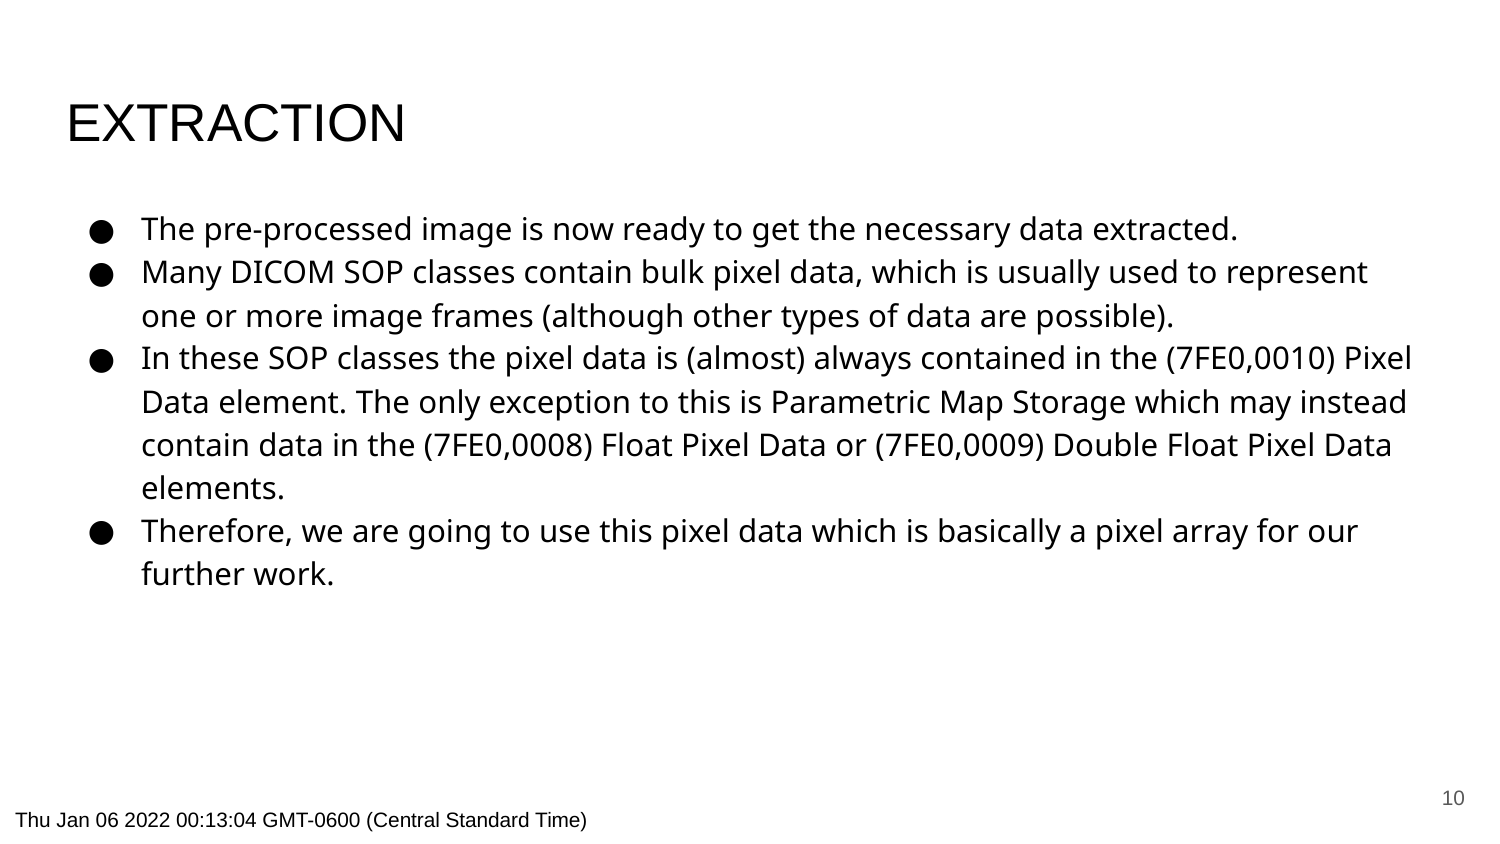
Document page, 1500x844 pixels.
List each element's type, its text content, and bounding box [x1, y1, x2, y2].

slide_number ‹#› [1389, 764, 1480, 830]
title EXTRACTION [51, 72, 1449, 167]
list The pre-processed image is now ready to get the necessary data extracted. Many DICOM SOP classes contain bulk pixel data, which is usually used to represent one or more image frames (although other types of data are possible). In these SOP classes the pixel data is (almost) always contained in the (7FE0,0010) Pixel Data element. The only exception to this is Parametric Map Storage which may instead contain data in the (7FE0,0008) Float Pixel Data or (7FE0,0009) Double Float Pixel Data elements. Therefore, we are going to use this pixel data which is basically a pixel array for our further work. [51, 189, 1449, 782]
text_box Thu Jan 06 2022 00:13:04 GMT-0600 (Central Standard Time) [0, 791, 688, 844]
